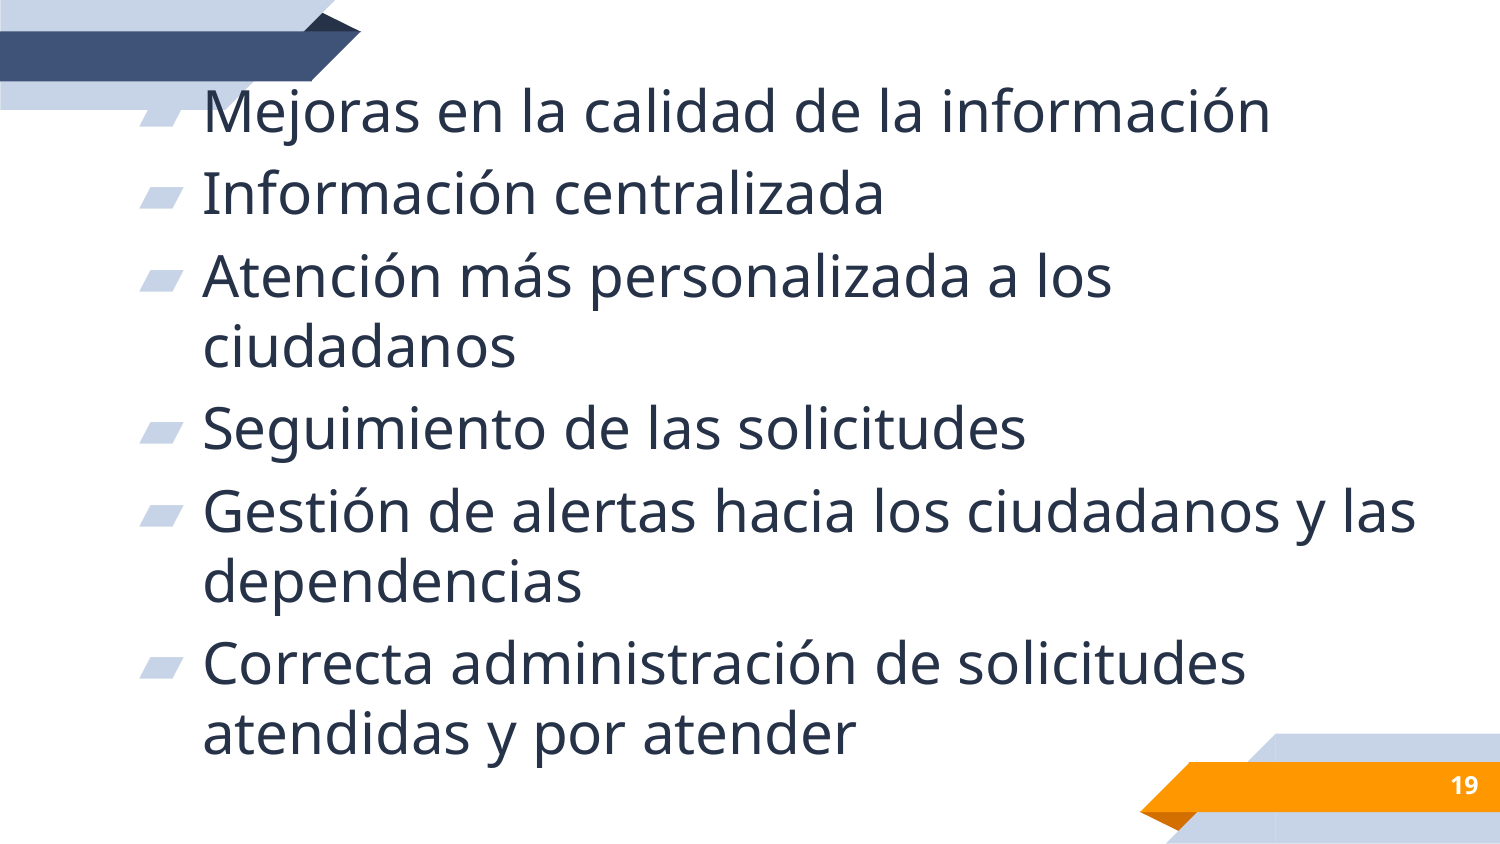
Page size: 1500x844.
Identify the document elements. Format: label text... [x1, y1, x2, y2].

list Mejoras en la calidad de la información Información centralizada Atención más personalizada a los ciudadanos Seguimiento de las solicitudes Gestión de alertas hacia los ciudadanos y las dependencias Correcta administración de solicitudes atendidas y por atender [112, 185, 1436, 655]
slide_number 19 [1249, 760, 1494, 813]
